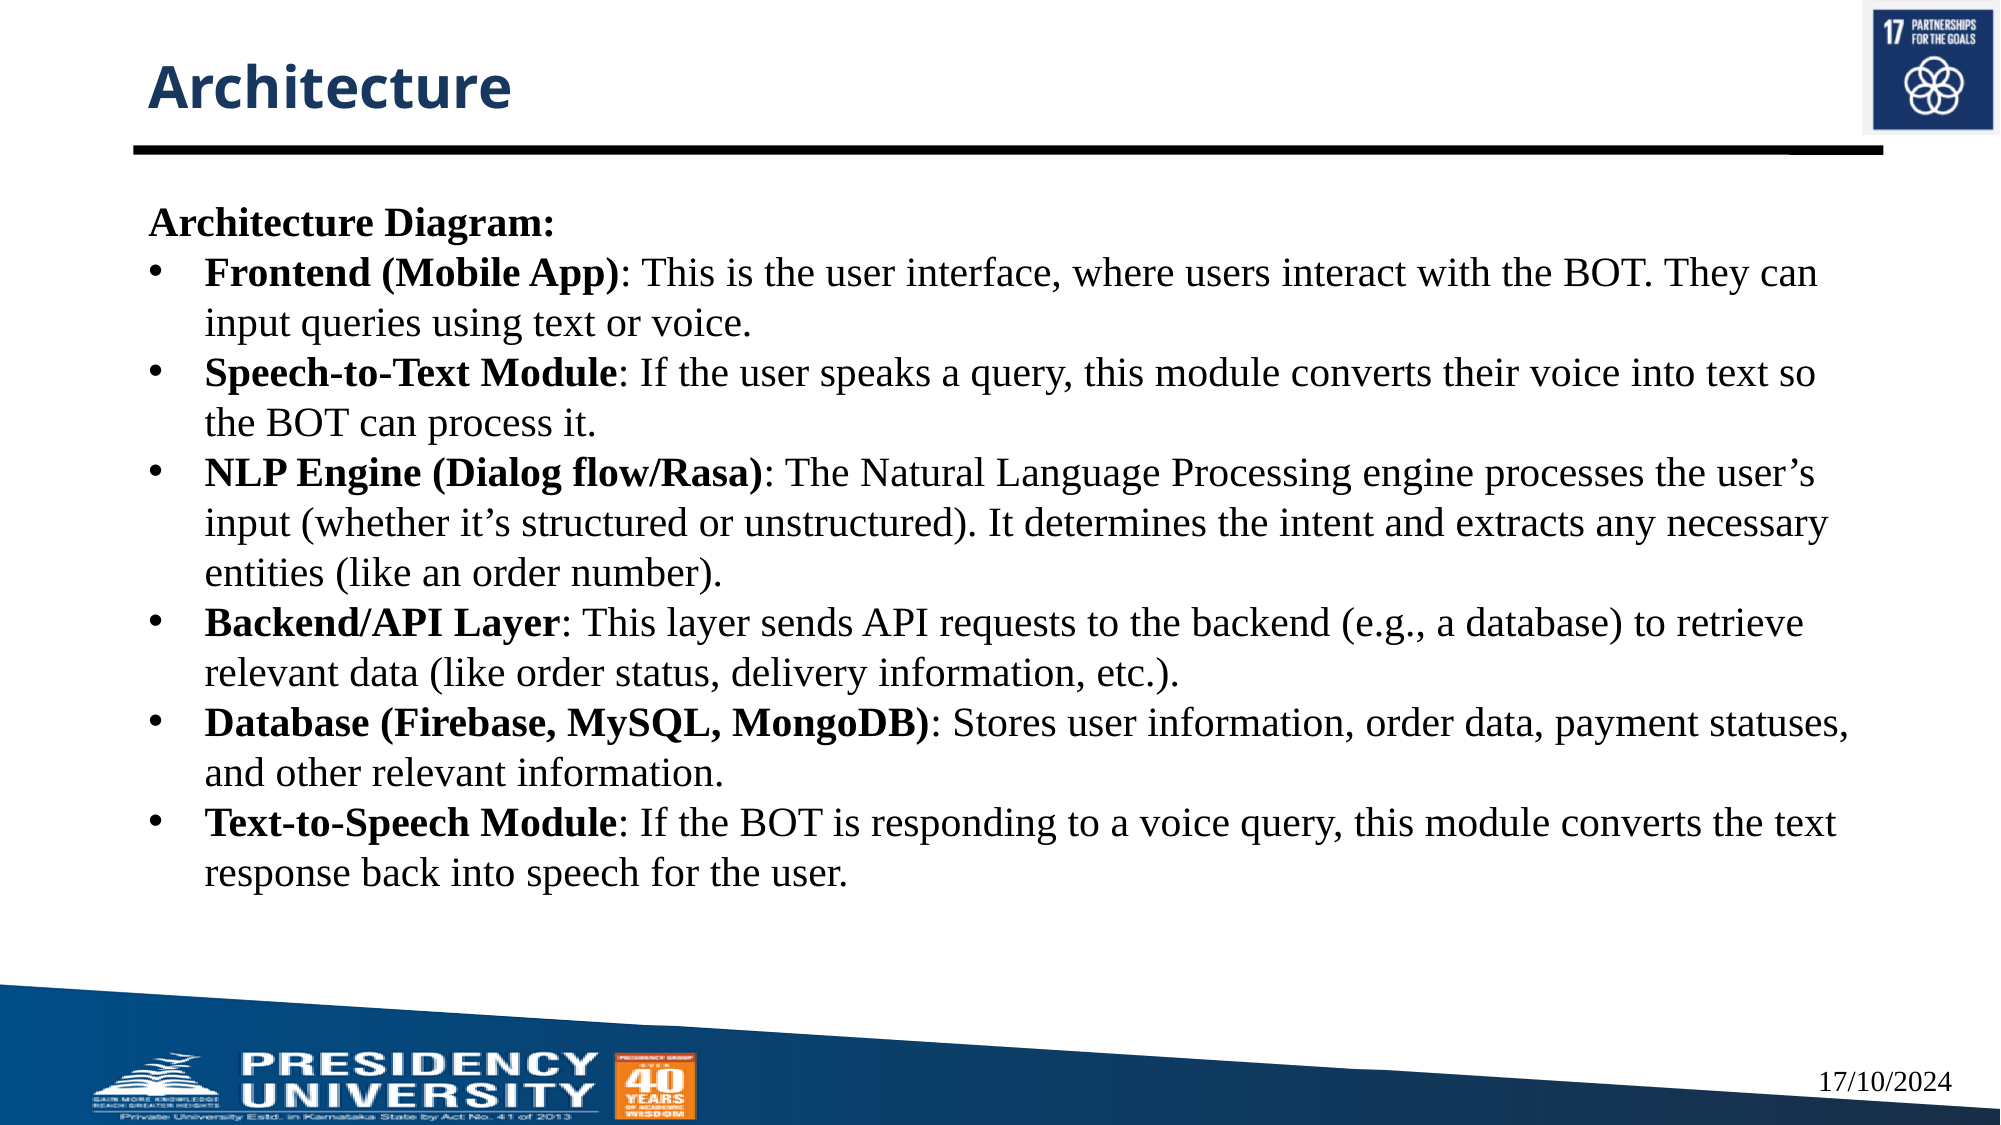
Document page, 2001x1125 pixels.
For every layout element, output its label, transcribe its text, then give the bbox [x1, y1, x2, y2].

list Architecture Diagram: Frontend (Mobile App): This is the user interface, where users interact with the BOT. They can input queries using text or voice. Speech-to-Text Module: If the user speaks a query, this module converts their voice into text so the BOT can process it. NLP Engine (Dialog flow/Rasa): The Natural Language Processing engine processes the user’s input (whether it’s structured or unstructured). It determines the intent and extracts any necessary entities (like an order number). Backend/API Layer: This layer sends API requests to the backend (e.g., a database) to retrieve relevant data (like order status, delivery information, etc.). Database (Firebase, MySQL, MongoDB): Stores user information, order data, payment statuses, and other relevant information. Text-to-Speech Module: If the BOT is responding to a voice query, this module converts the text response back into speech for the user. [133, 187, 1884, 1000]
picture [0, 982, 2000, 1125]
title Architecture [133, 45, 1856, 125]
picture [1861, 0, 2000, 135]
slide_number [1500, 1049, 1968, 1110]
